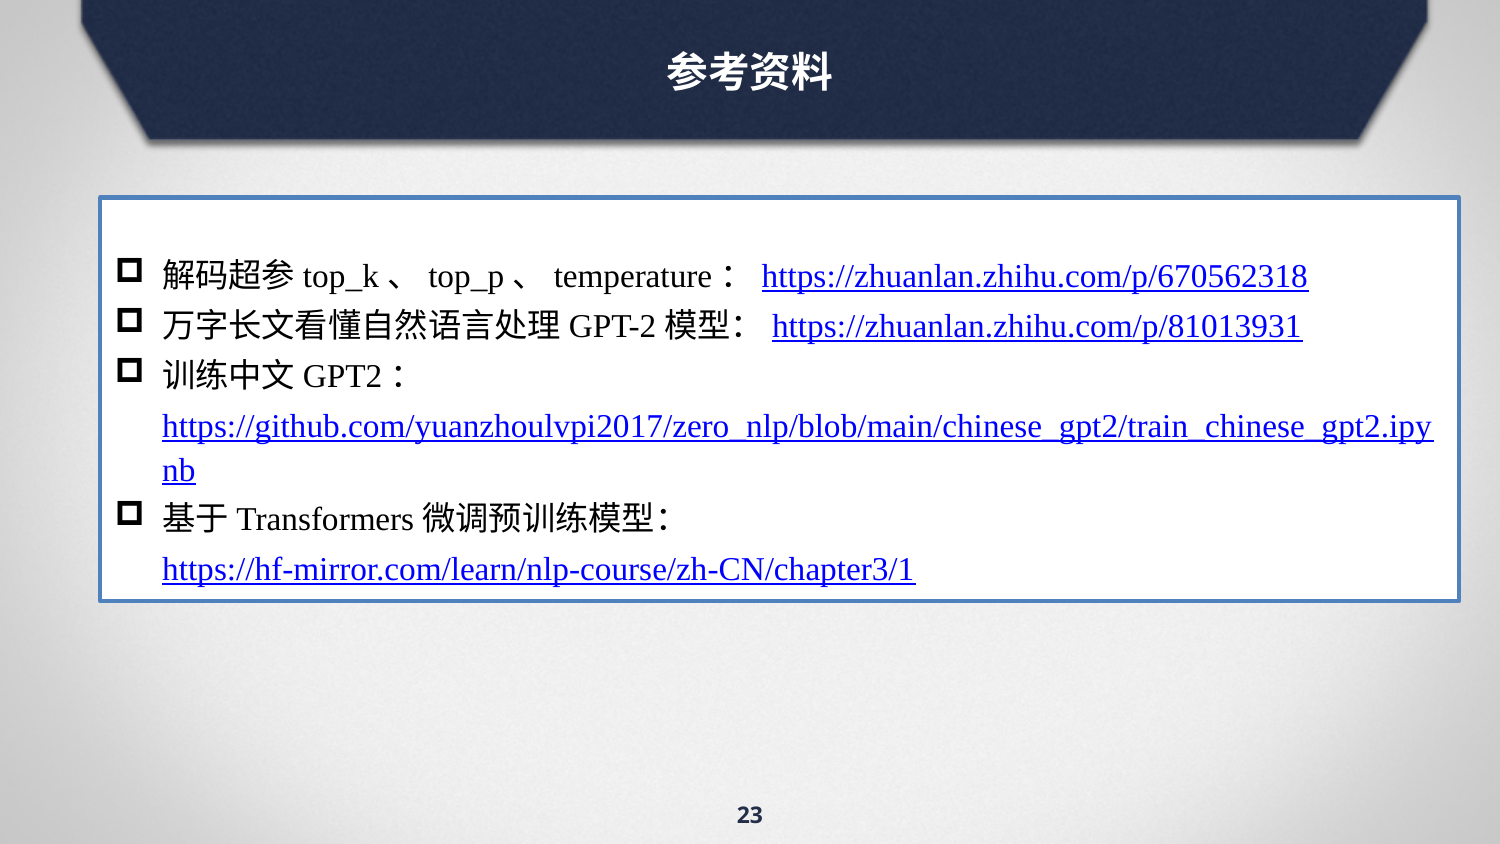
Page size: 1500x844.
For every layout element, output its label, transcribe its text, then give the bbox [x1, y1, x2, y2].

picture [0, 0, 1500, 844]
text_box 解码超参top_k、top_p、temperature：https://zhuanlan.zhihu.com/p/670562318 万字长文看懂自然语言处理GPT-2模型：https://zhuanlan.zhihu.com/p/81013931 训练中文GPT2：https://github.com/yuanzhoulvpi2017/zero_nlp/blob/main/chinese_gpt2/train_chinese_gpt2.ipynb 基于Transformers微调预训练模型：https://hf-mirror.com/learn/nlp-course/zh-CN/chapter3/1 [98, 195, 1461, 603]
slide_number 23 [575, 792, 925, 836]
list 参考资料 [112, 51, 1388, 97]
